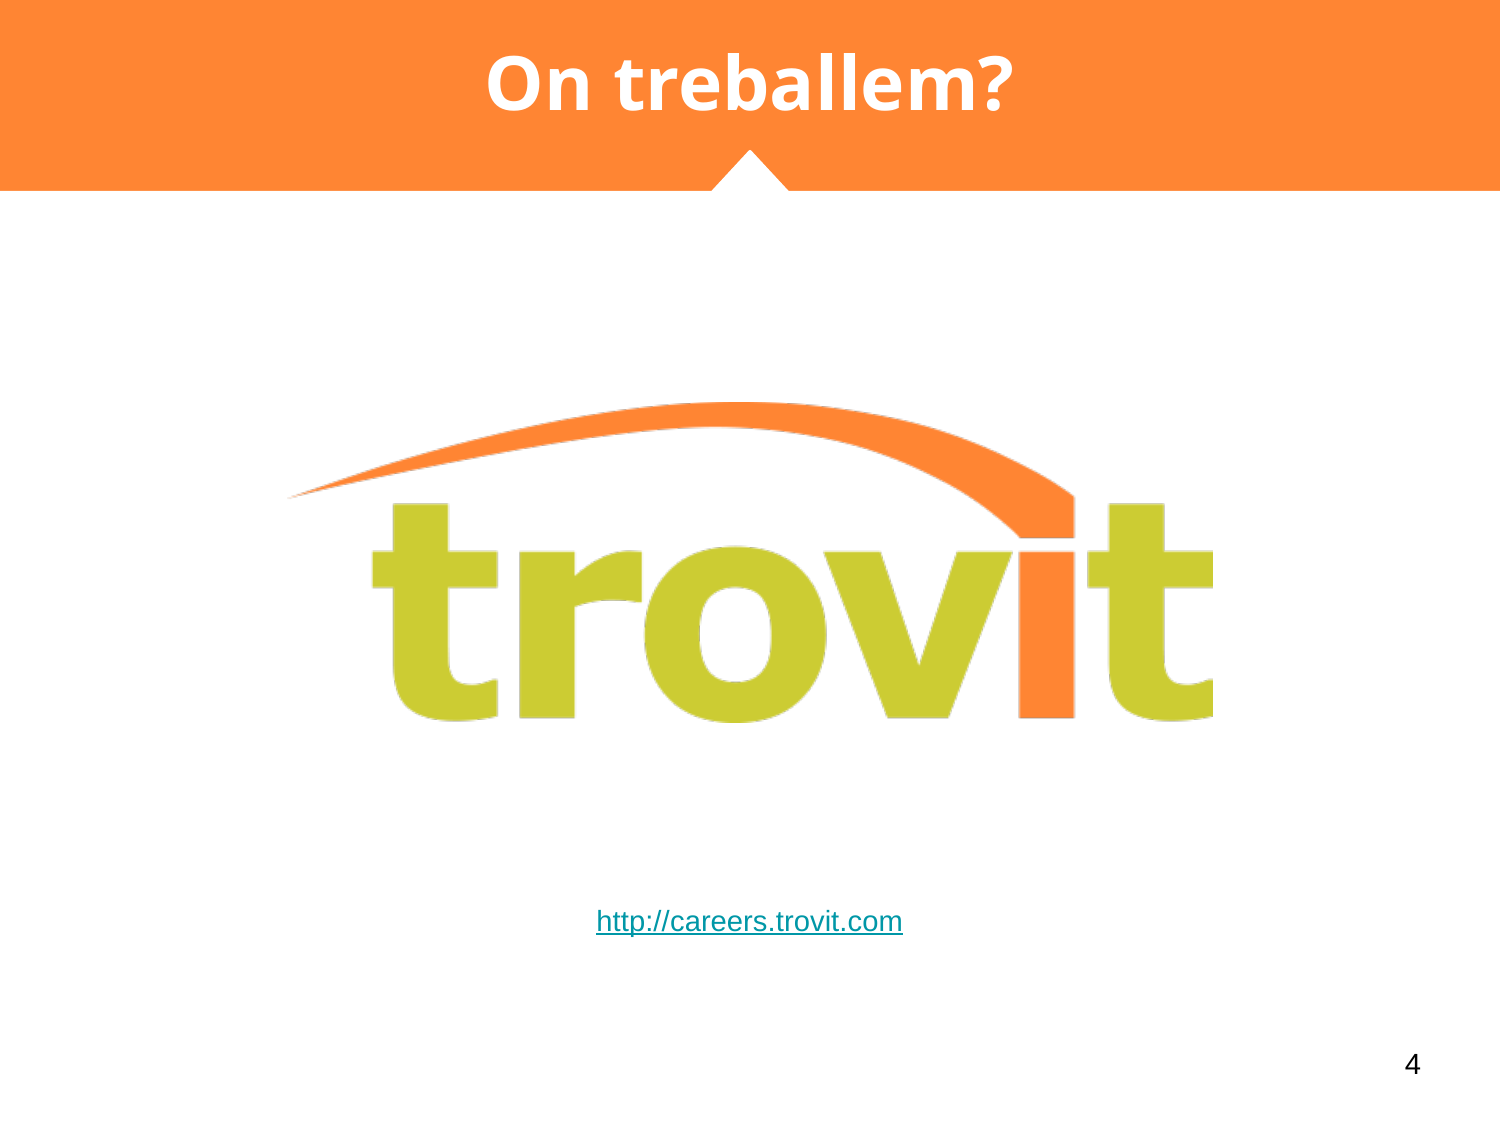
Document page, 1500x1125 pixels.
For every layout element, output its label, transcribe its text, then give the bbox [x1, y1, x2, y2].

slide_number ‹#› [1389, 1019, 1480, 1106]
title On treballem? [51, 20, 1449, 146]
text_box http://careers.trovit.com [267, 887, 1233, 1000]
picture [287, 402, 1213, 723]
